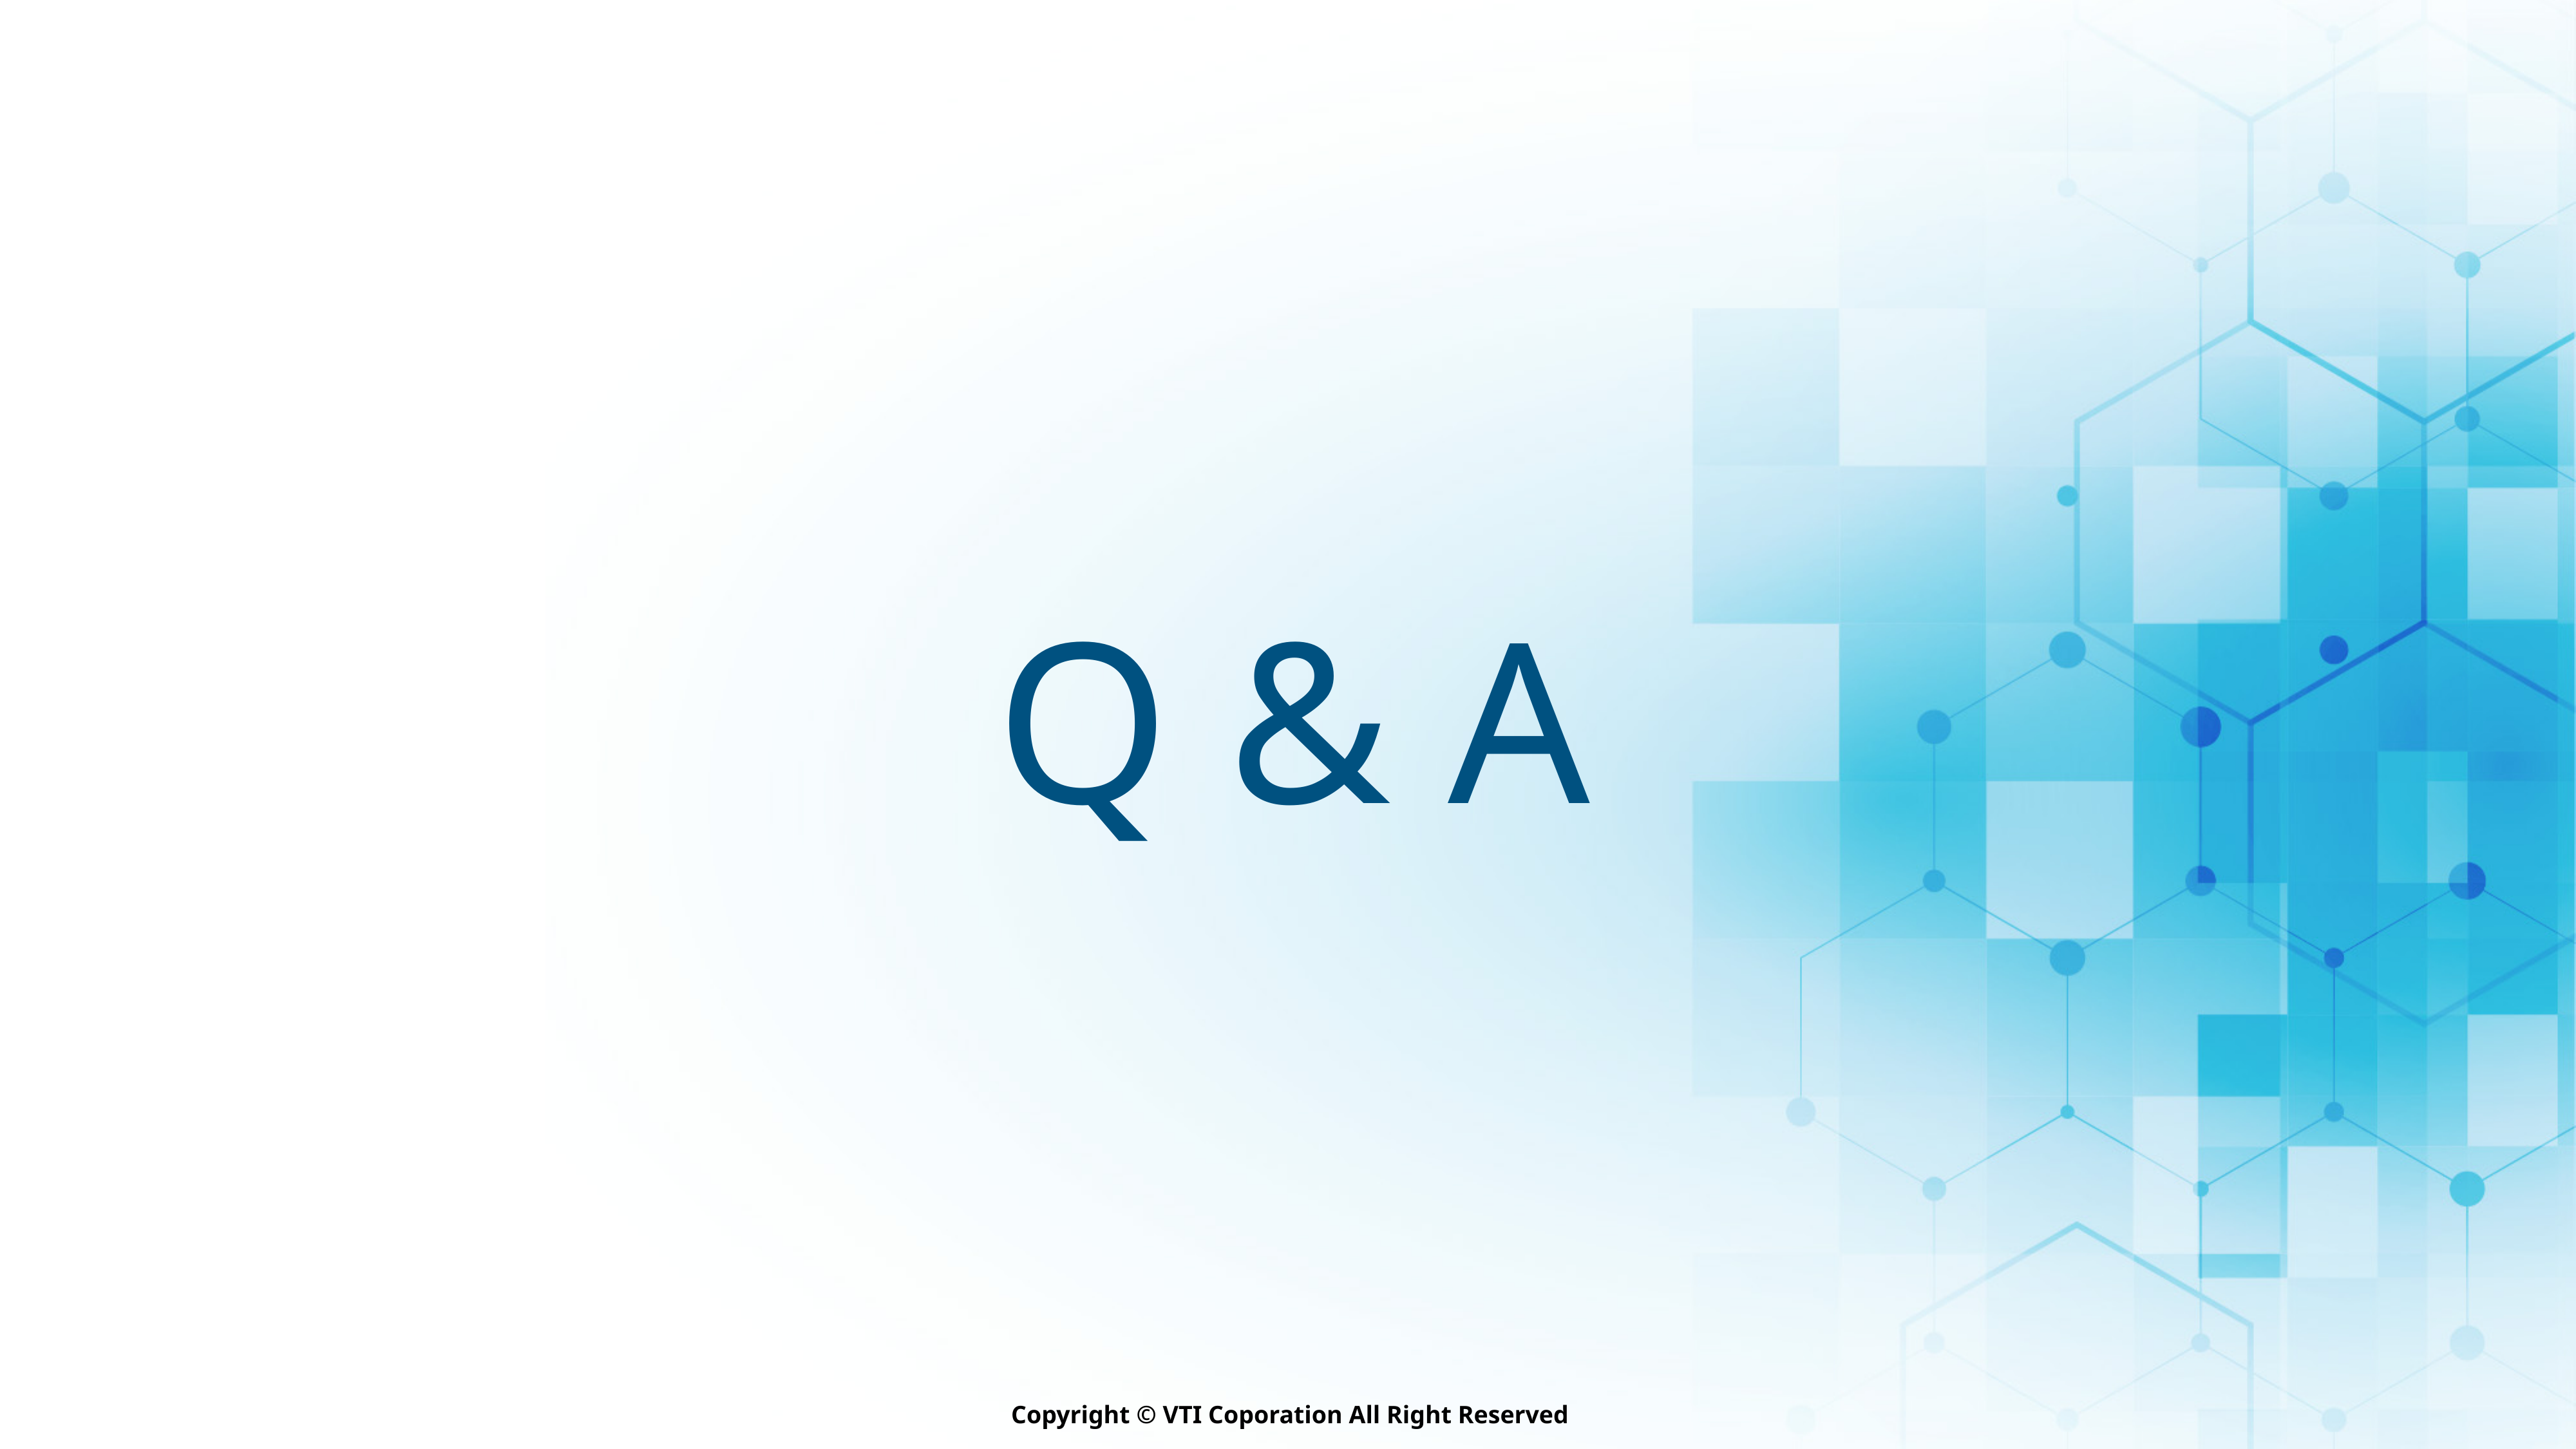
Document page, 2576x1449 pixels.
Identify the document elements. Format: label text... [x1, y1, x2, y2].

text_box Copyright © VTI Coporation All Right Reserved [1001, 1394, 1586, 1433]
text_box Q & A [760, 576, 1827, 853]
picture [0, 0, 2576, 1449]
